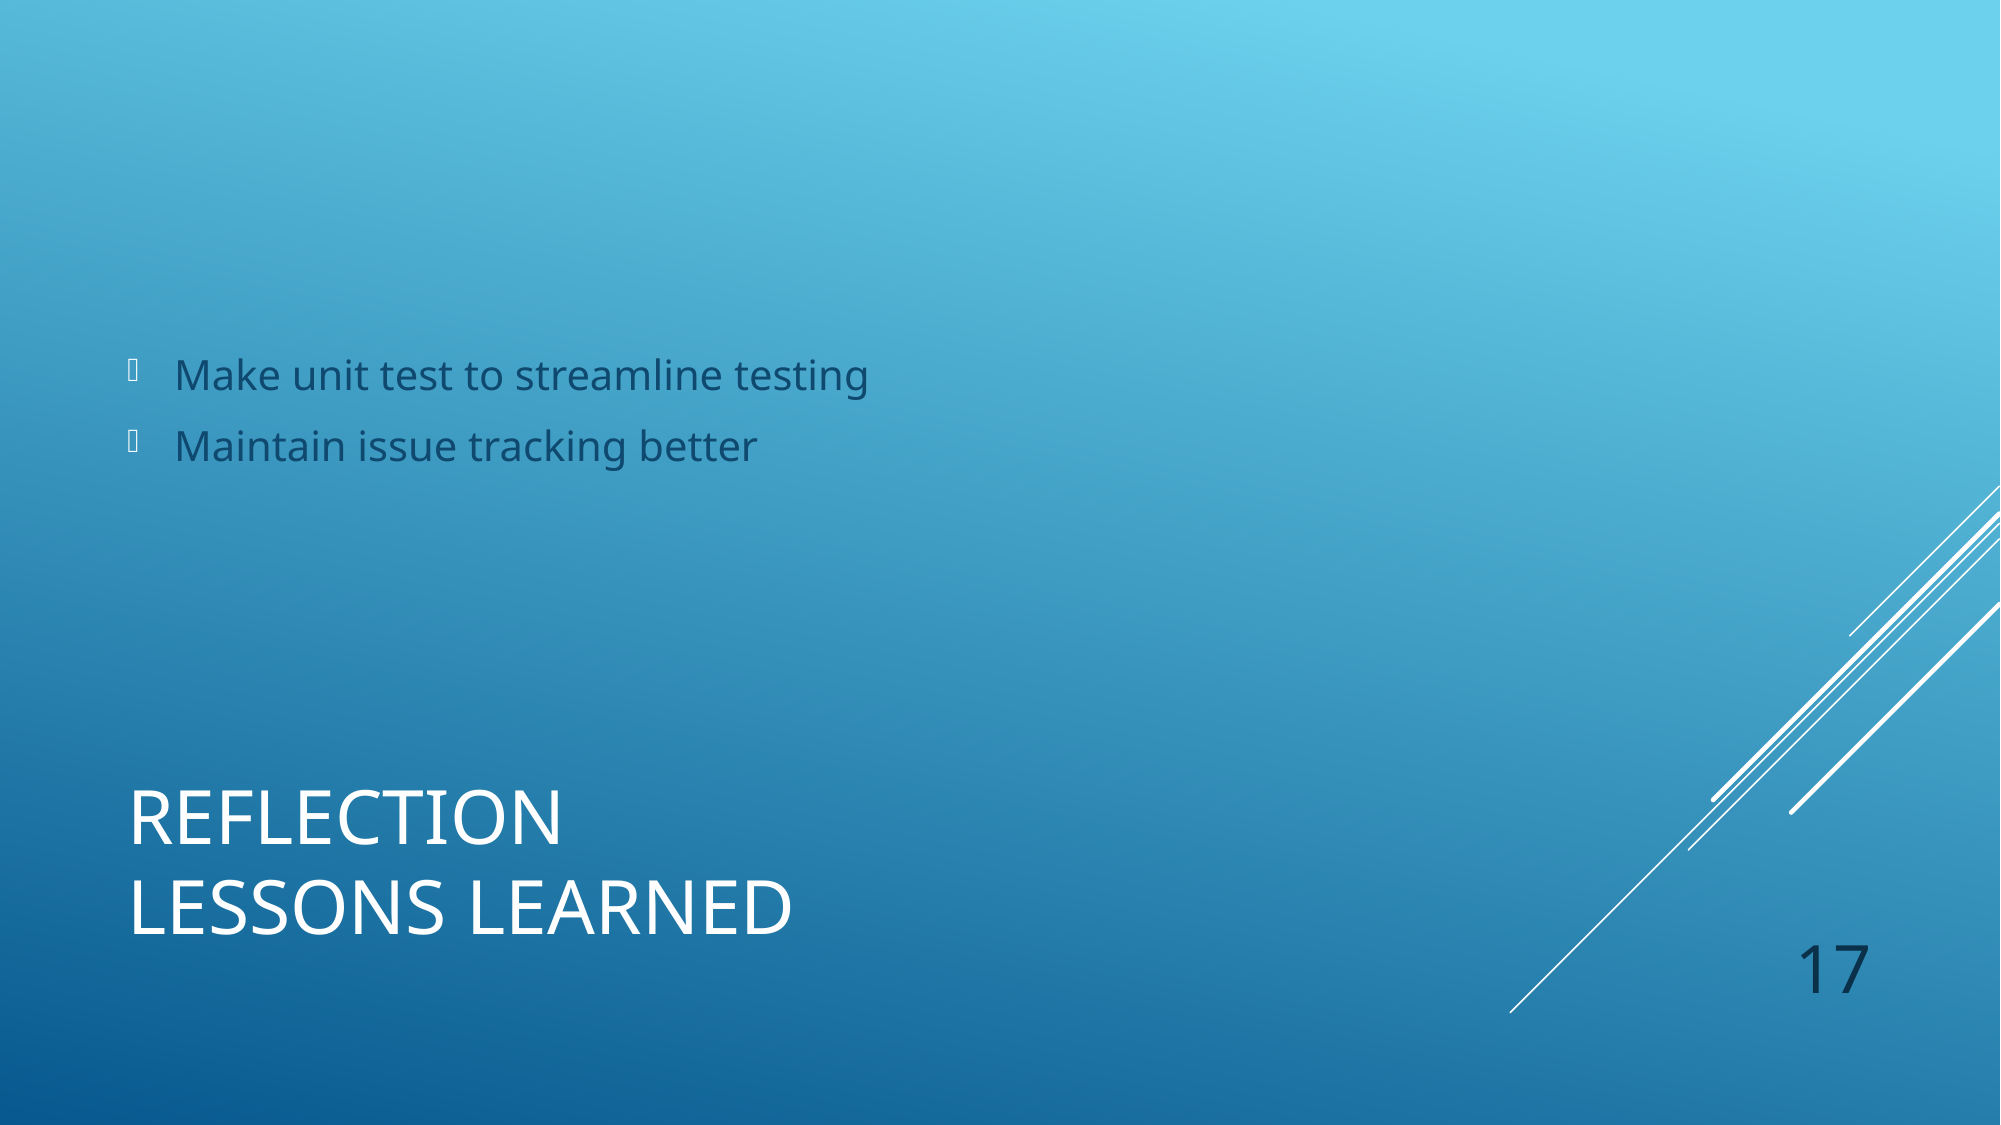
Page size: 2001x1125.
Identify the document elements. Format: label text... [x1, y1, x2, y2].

title Reflection Lessons Learned [112, 736, 1513, 984]
slide_number 17 [1700, 915, 1888, 1025]
list Make unit test to streamline testing Maintain issue tracking better [112, 112, 1513, 706]
